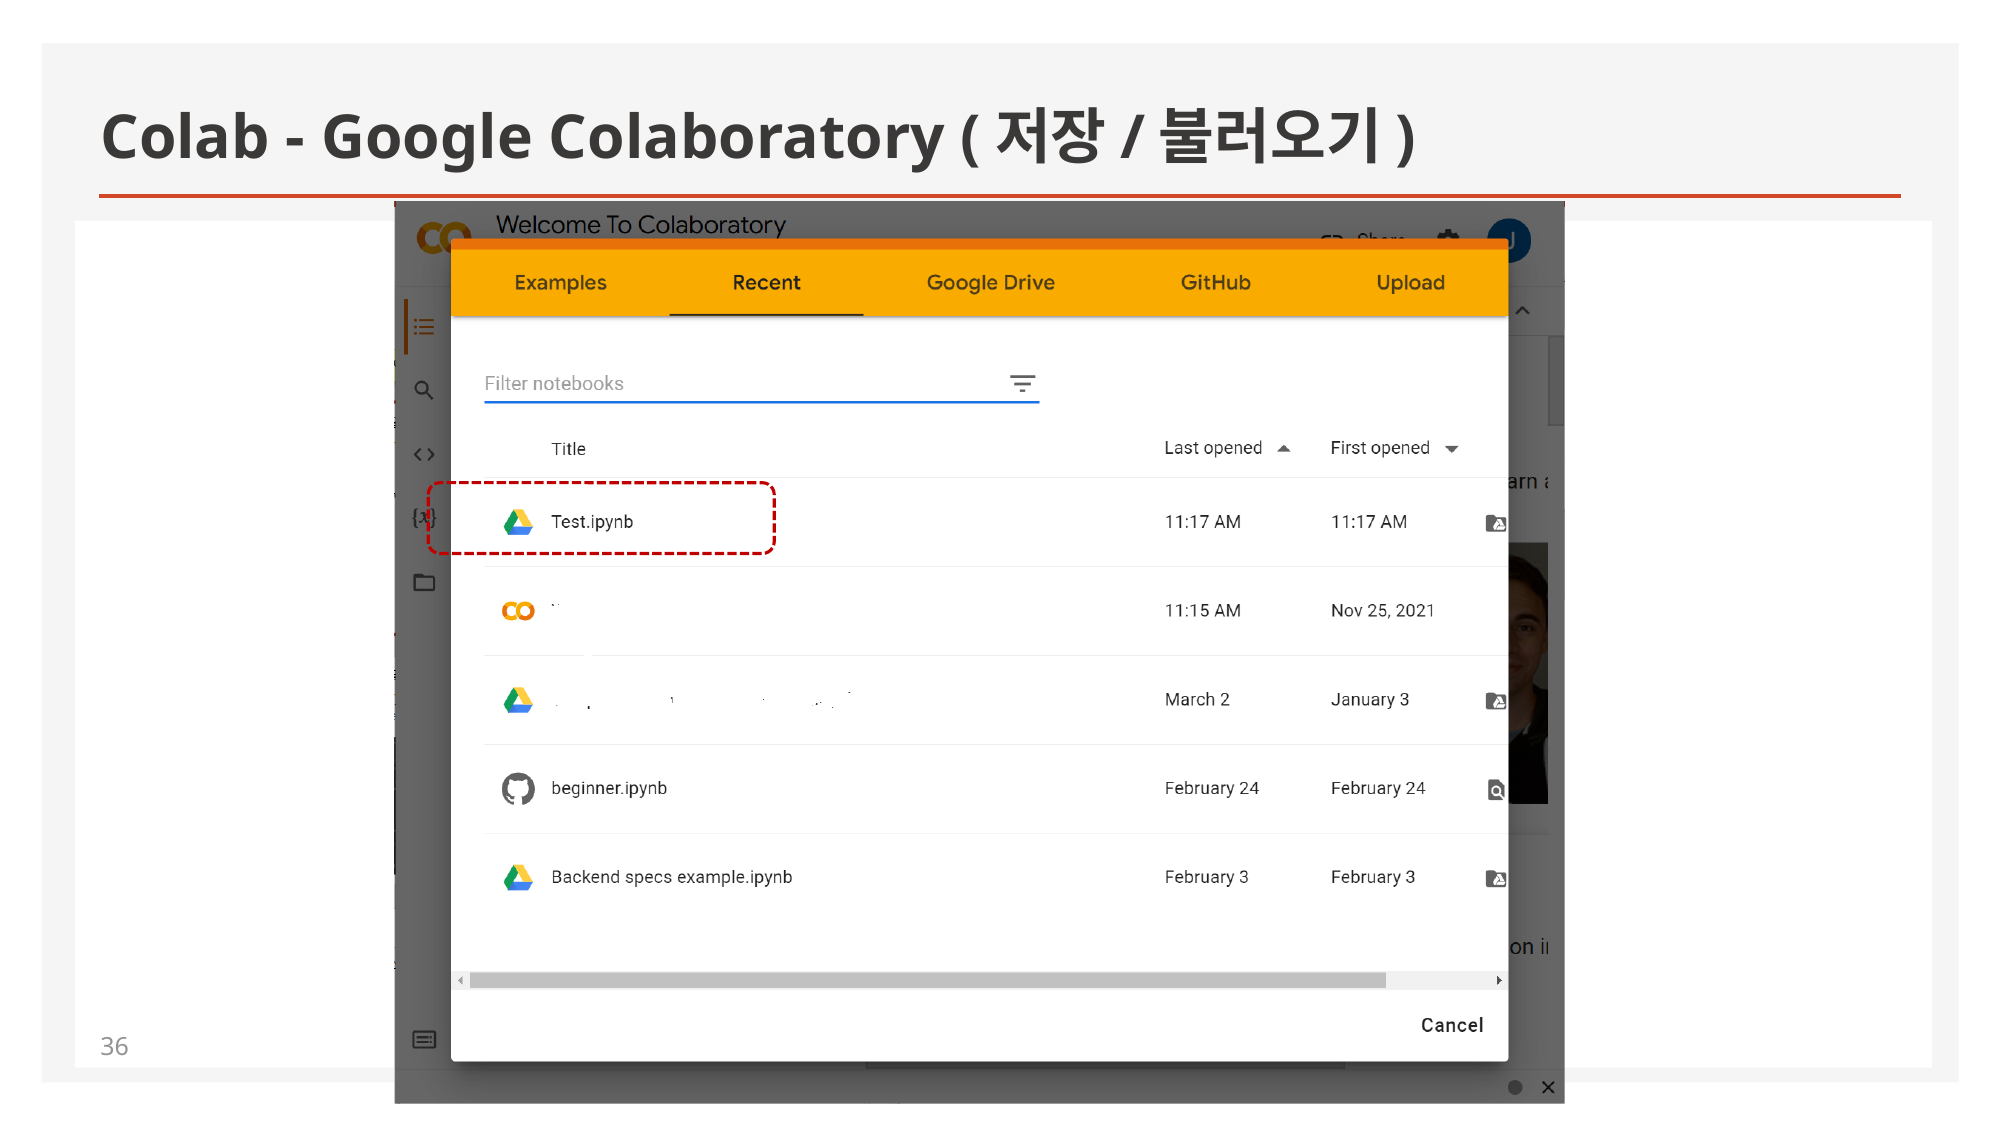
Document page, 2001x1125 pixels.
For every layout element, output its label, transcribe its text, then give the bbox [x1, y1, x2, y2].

title Colab - Google Colaboratory (저장/불러오기) [85, 73, 1465, 179]
slide_number 36 [85, 1017, 393, 1078]
picture [393, 201, 1565, 1104]
